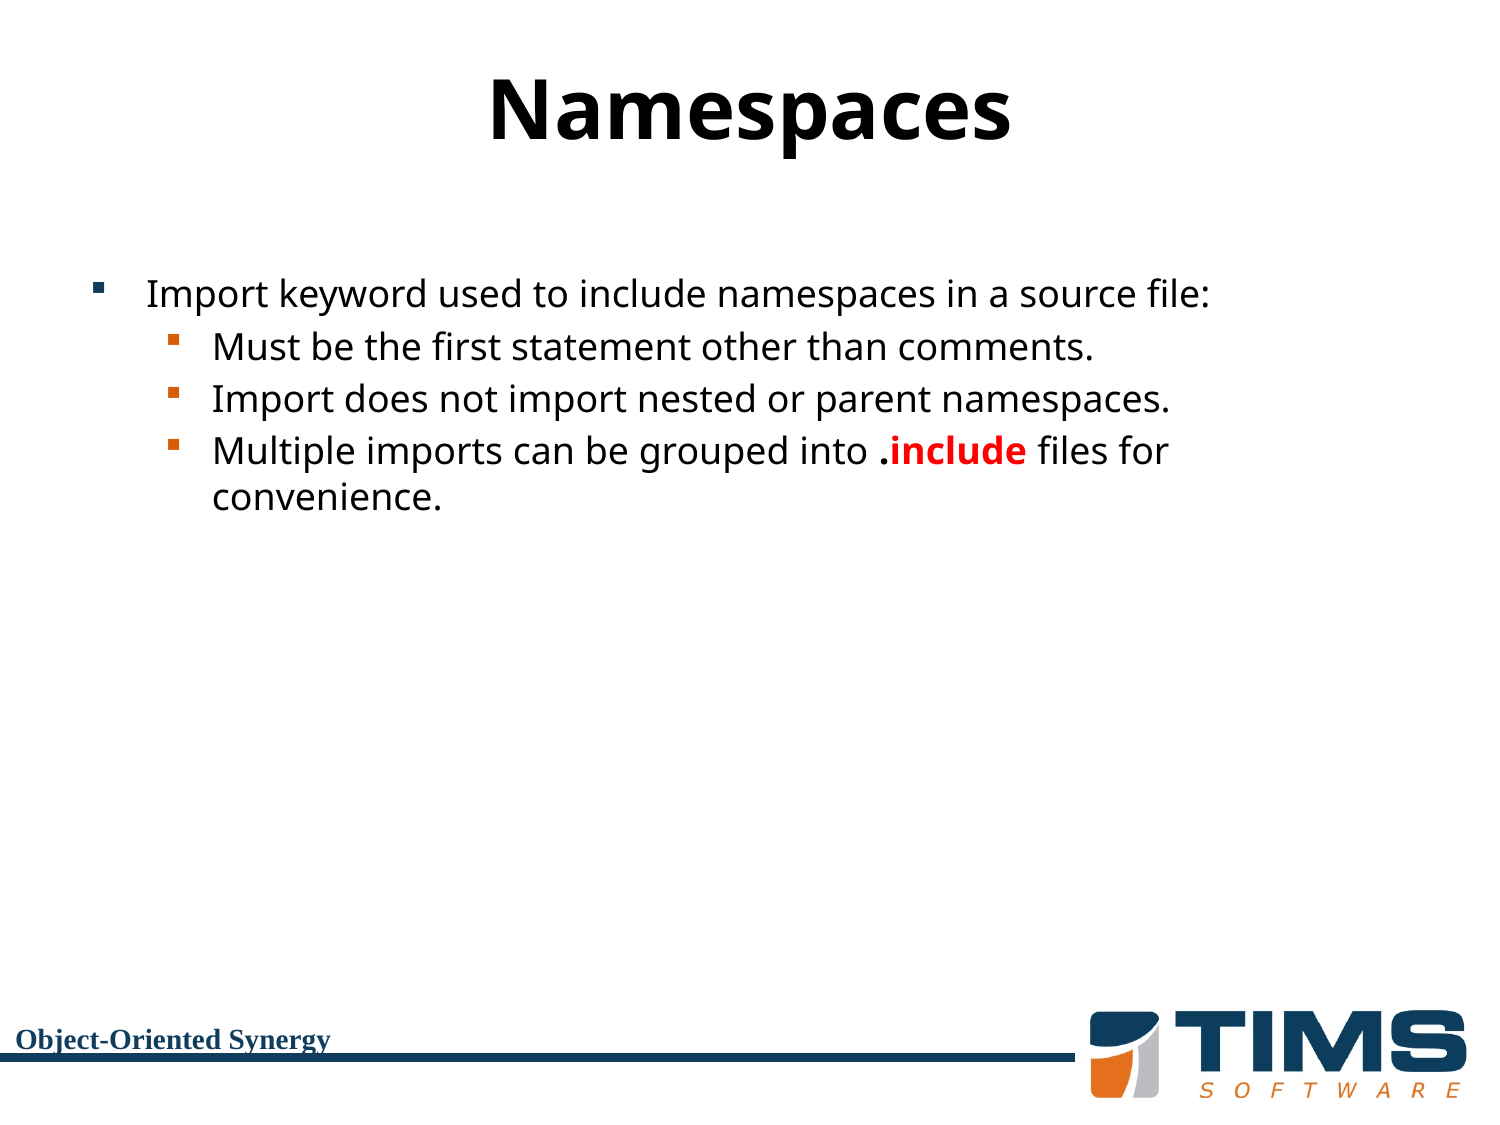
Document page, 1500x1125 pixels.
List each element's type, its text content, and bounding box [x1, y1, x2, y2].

list Import keyword used to include namespaces in a source file: Must be the first statement other than comments. Import does not import nested or parent namespaces. Multiple imports can be grouped into .include files for convenience. [75, 262, 1425, 1005]
text_box Object-Oriented Synergy [0, 1012, 650, 1088]
title Namespaces [75, 12, 1426, 200]
picture [1087, 1007, 1469, 1098]
